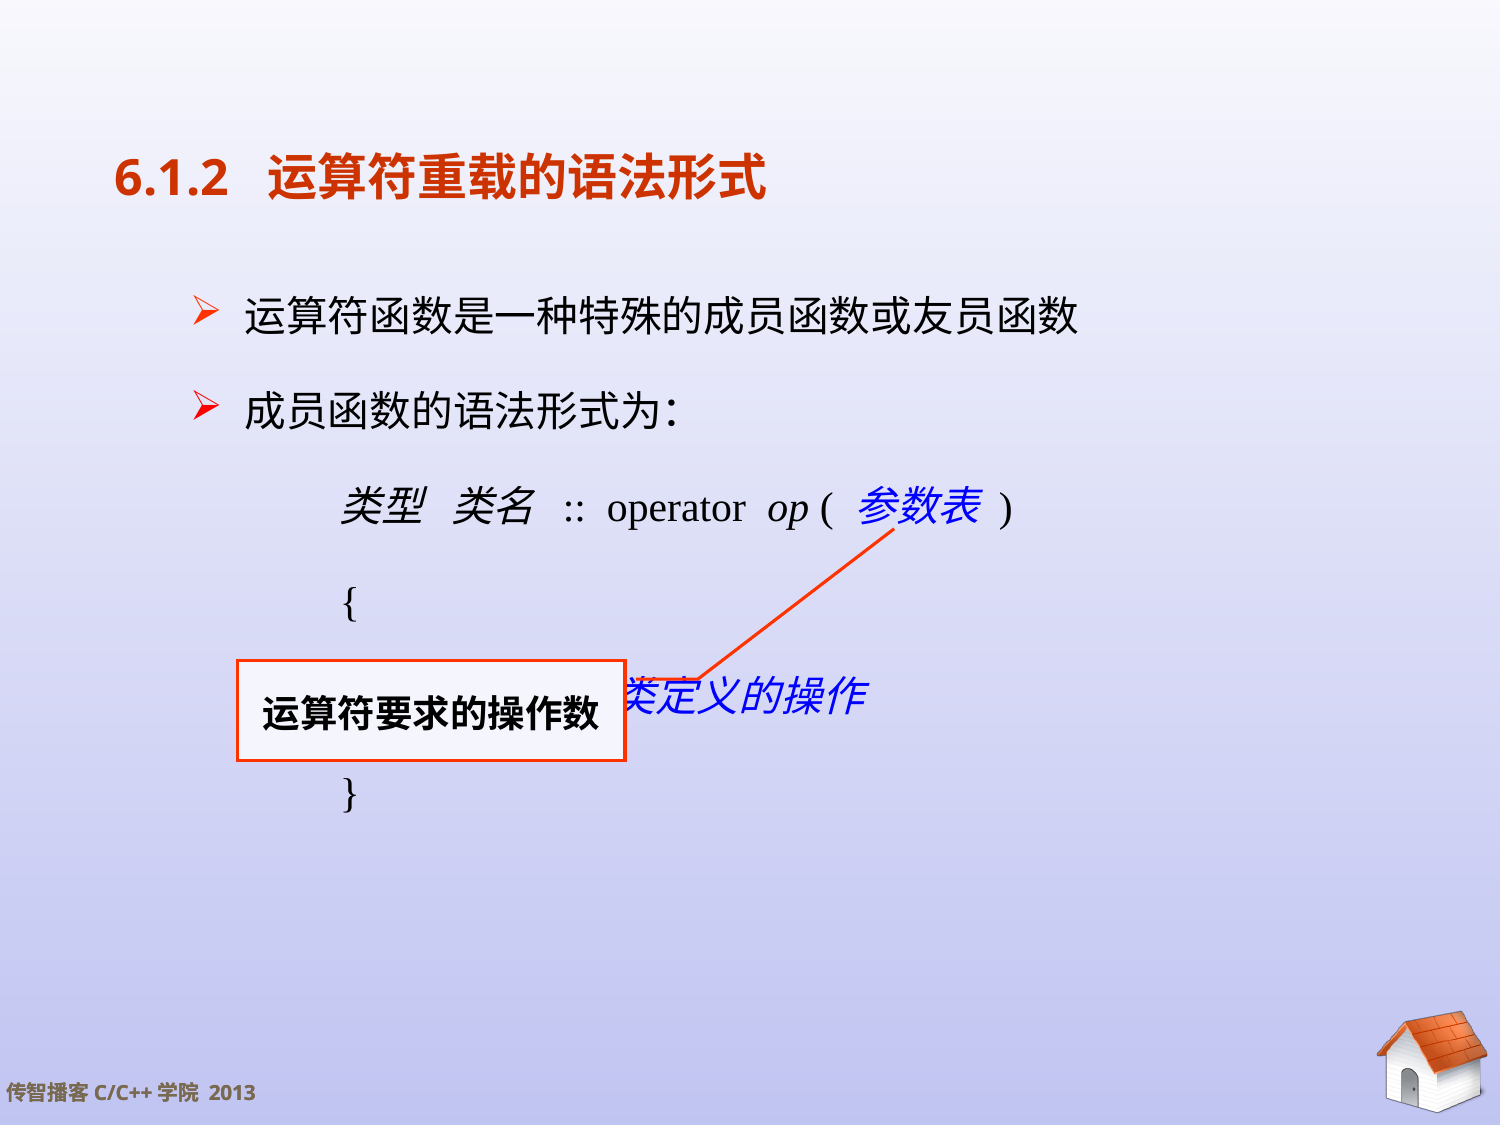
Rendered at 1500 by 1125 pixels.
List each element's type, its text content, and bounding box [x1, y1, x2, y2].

text_box 运算符要求的操作数 [237, 660, 625, 761]
text_box 运算符函数是一种特殊的成员函数或友员函数 成员函数的语法形式为： 类型 类名 :: operator op ( 参数表 ) { // 相对于该类定义的操作 } [174, 237, 1338, 823]
picture [1375, 999, 1488, 1124]
subtitle 6.1.2 运算符重载的语法形式 [99, 125, 1025, 225]
